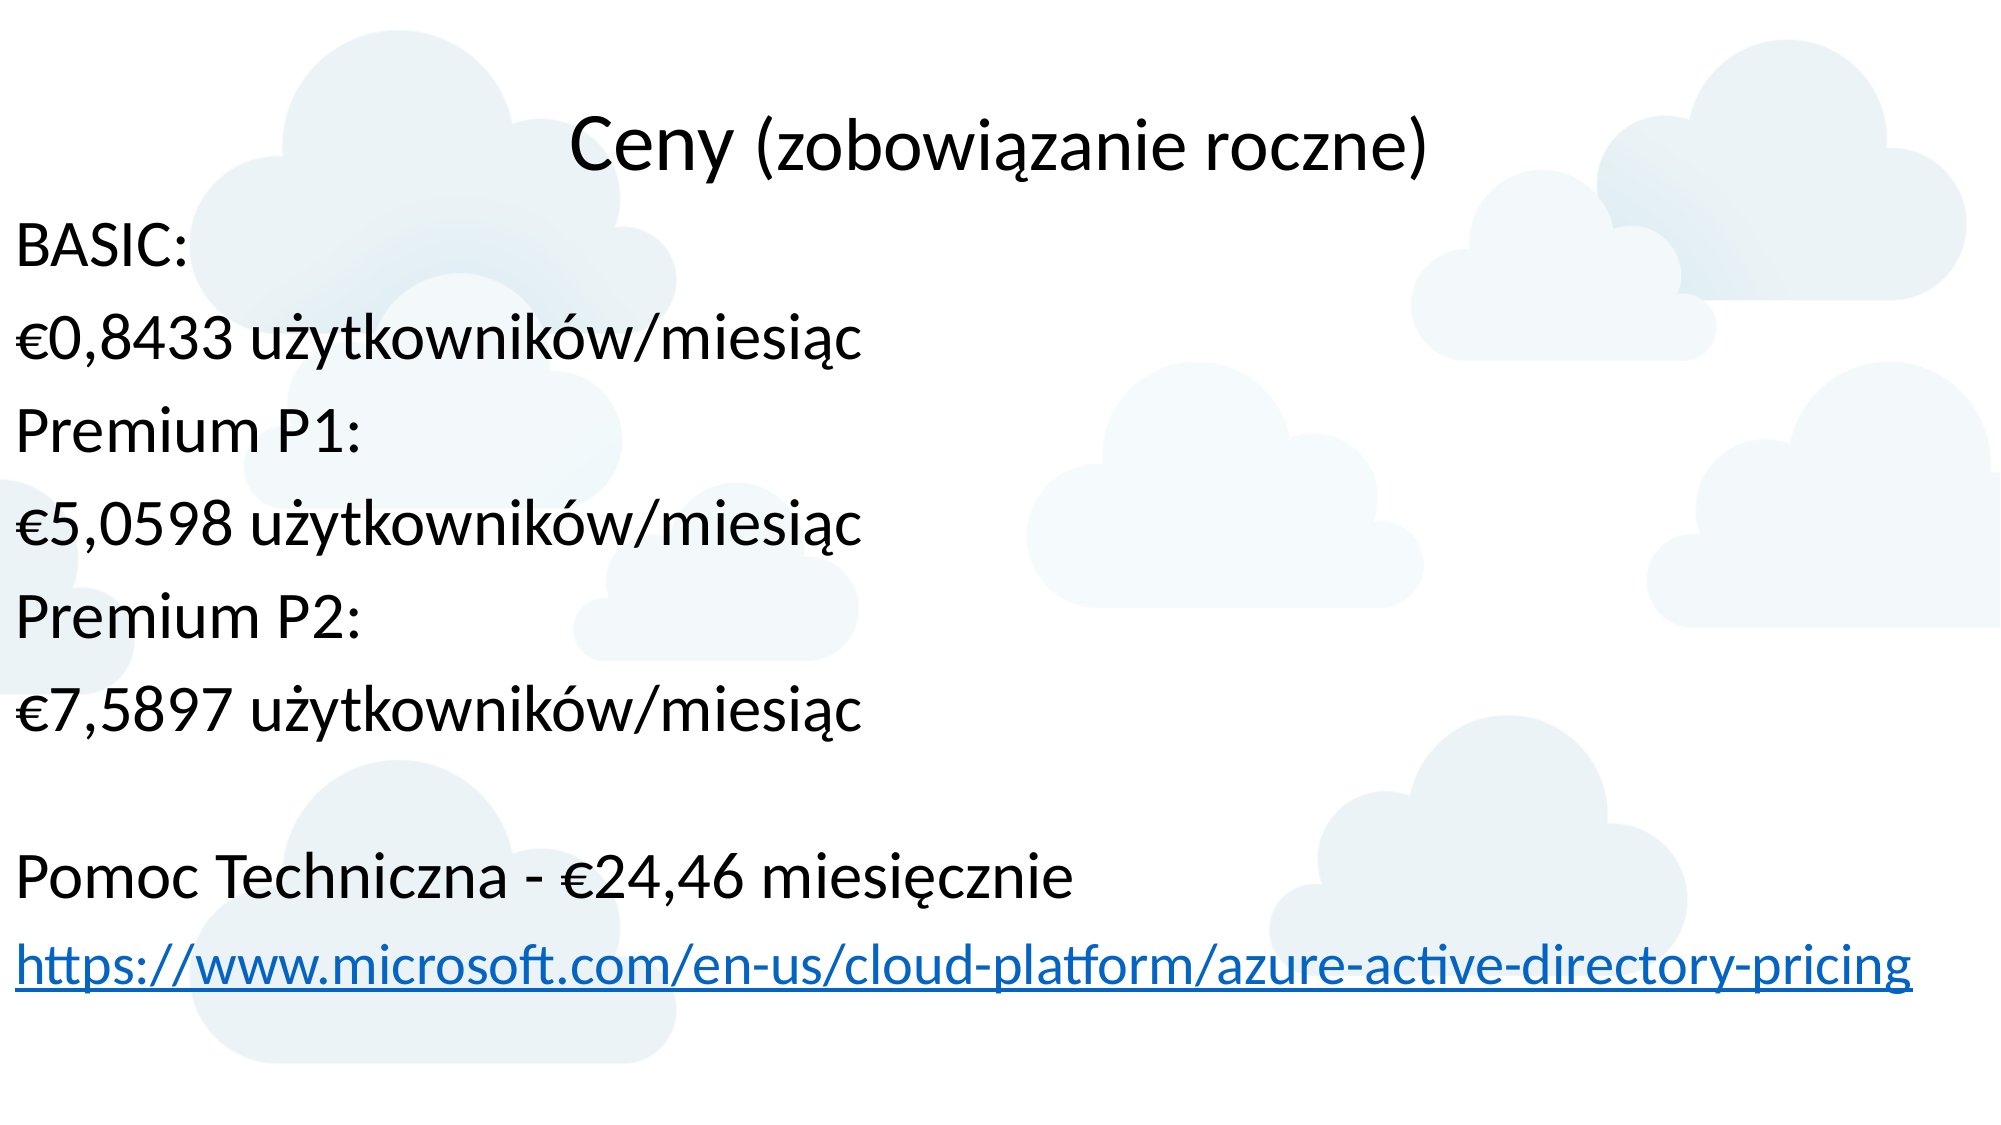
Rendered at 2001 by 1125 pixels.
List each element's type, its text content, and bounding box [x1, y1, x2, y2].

list Ceny (zobowiązanie roczne) BASIC: €0,8433 użytkowników/miesiąc Premium P1: €5,0598 użytkowników/miesiąc Premium P2: €7,5897 użytkowników/miesiąc Pomoc Techniczna - €24,46 miesięcznie https://www.microsoft.com/en-us/cloud-platform/azure-active-directory-pricing [0, 0, 2000, 1125]
